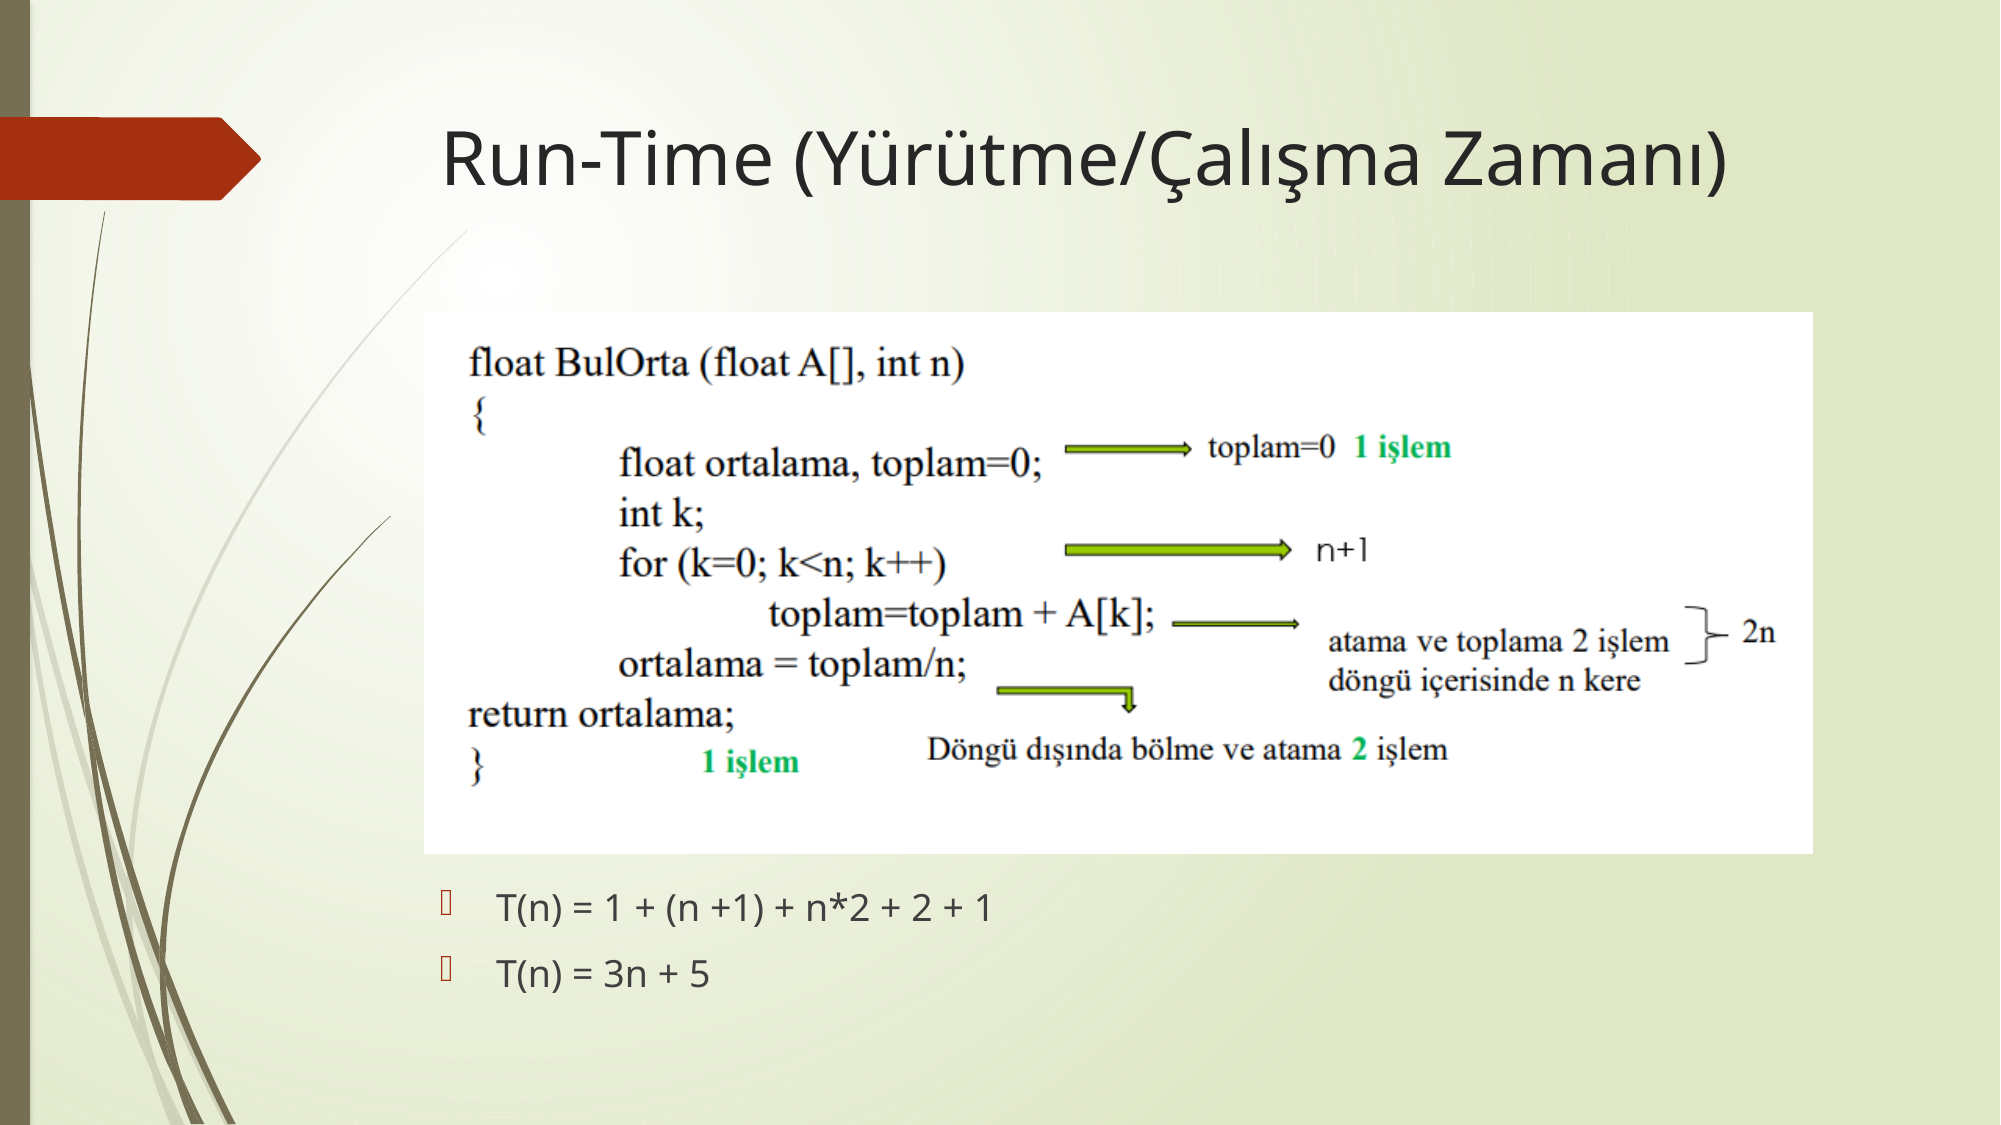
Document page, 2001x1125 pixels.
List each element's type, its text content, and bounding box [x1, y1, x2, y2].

title Run-Time (Yürütme/Çalışma Zamanı) [425, 102, 1888, 313]
picture [424, 312, 1813, 854]
list T(n) = 1 + (n +1) + n*2 + 2 + 1 T(n) = 3n + 5 [424, 350, 1888, 1094]
